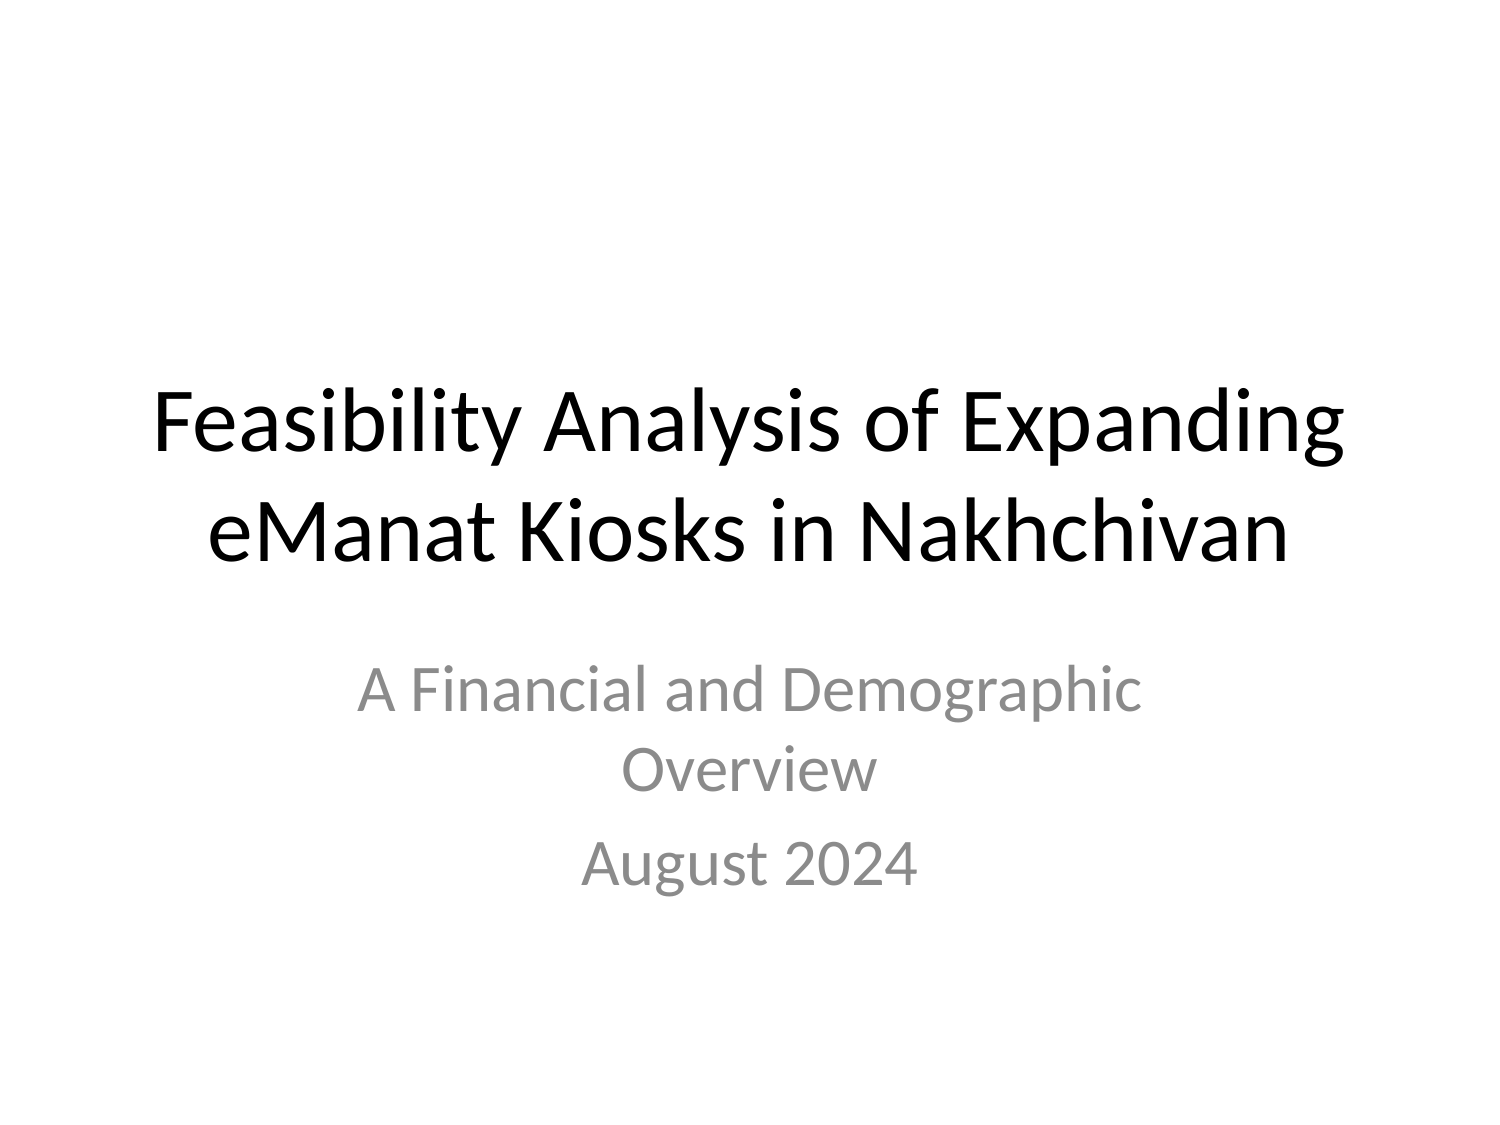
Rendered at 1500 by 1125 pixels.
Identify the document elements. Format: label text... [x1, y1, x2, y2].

subtitle A Financial and Demographic Overview August 2024 [225, 637, 1275, 925]
title Feasibility Analysis of Expanding eManat Kiosks in Nakhchivan [112, 349, 1388, 591]
